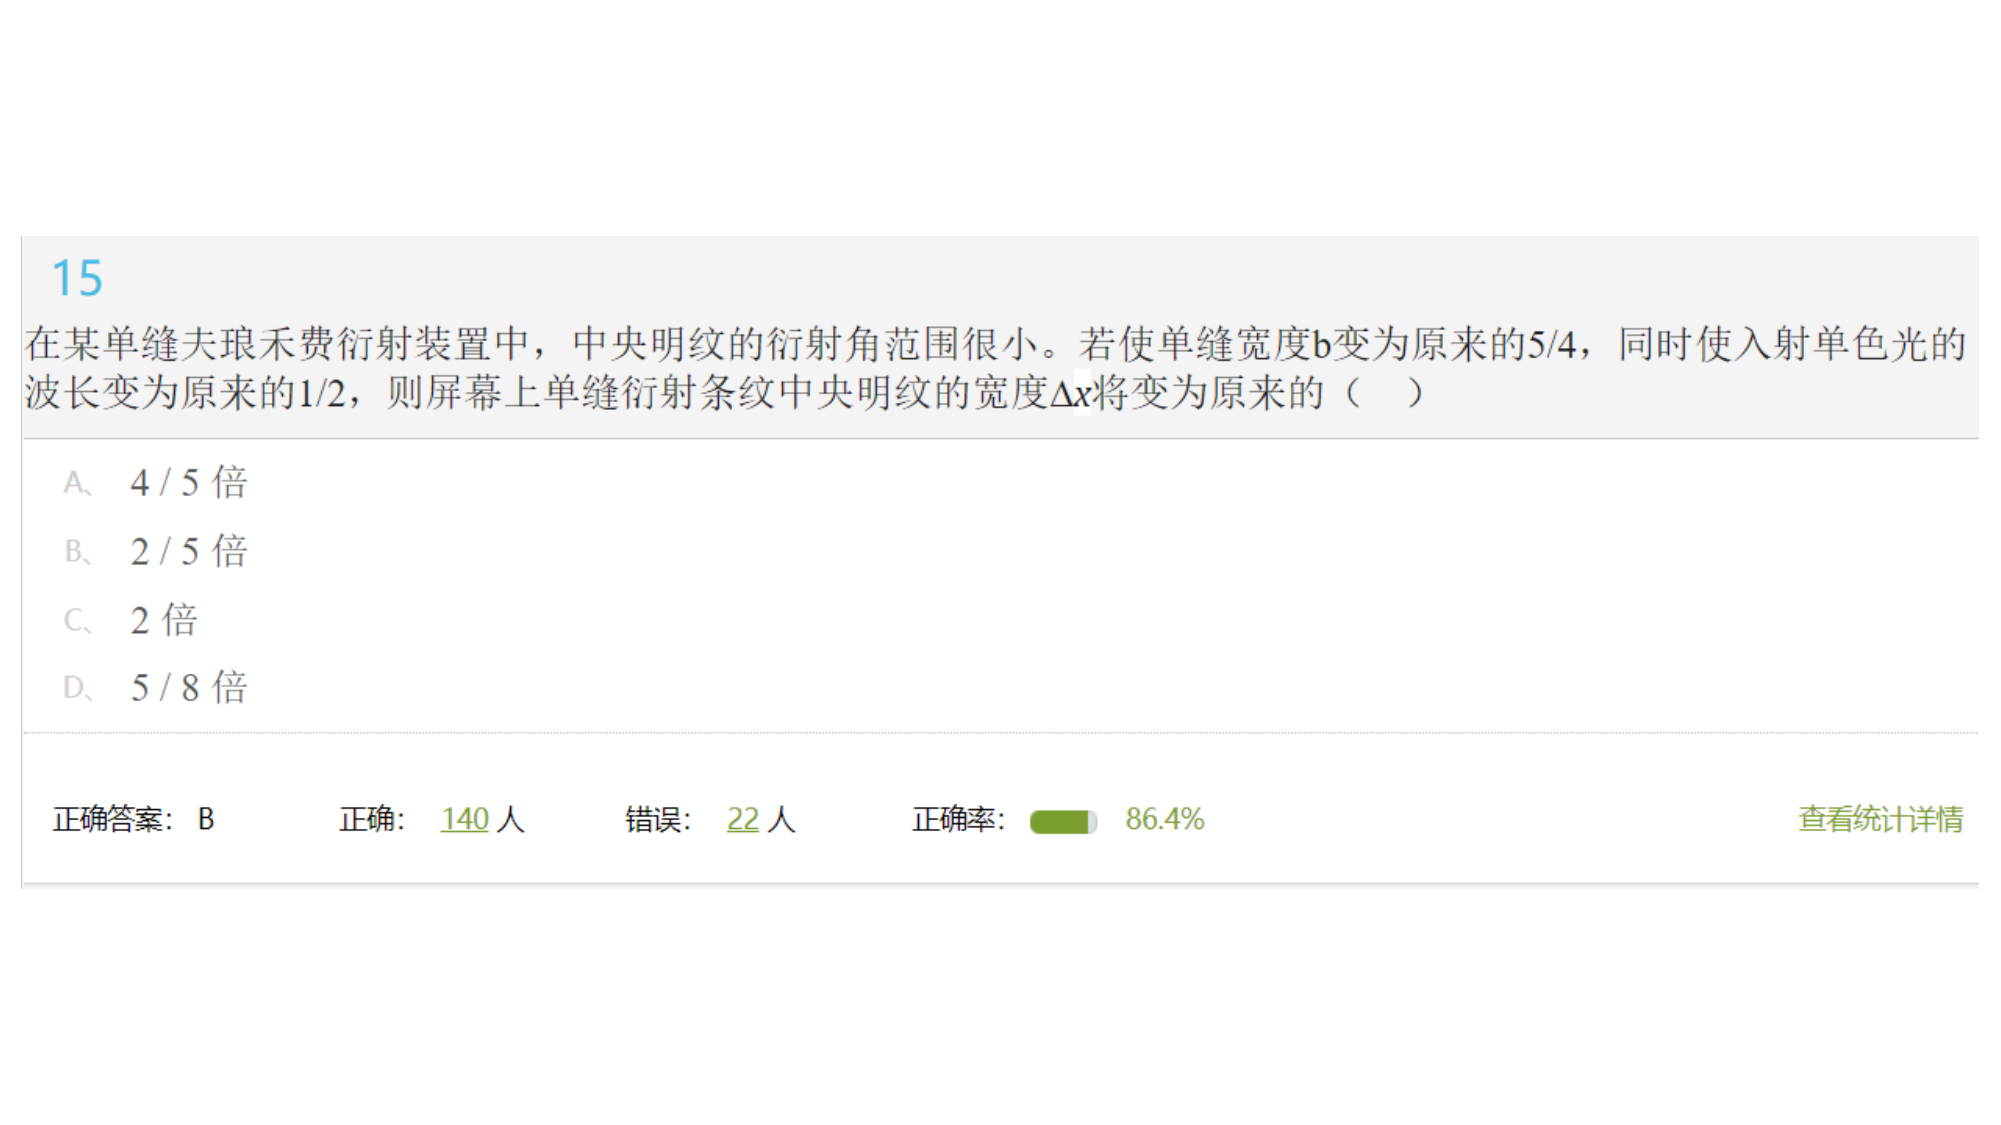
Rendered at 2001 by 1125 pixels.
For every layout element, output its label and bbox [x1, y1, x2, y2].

picture [20, 236, 1979, 889]
